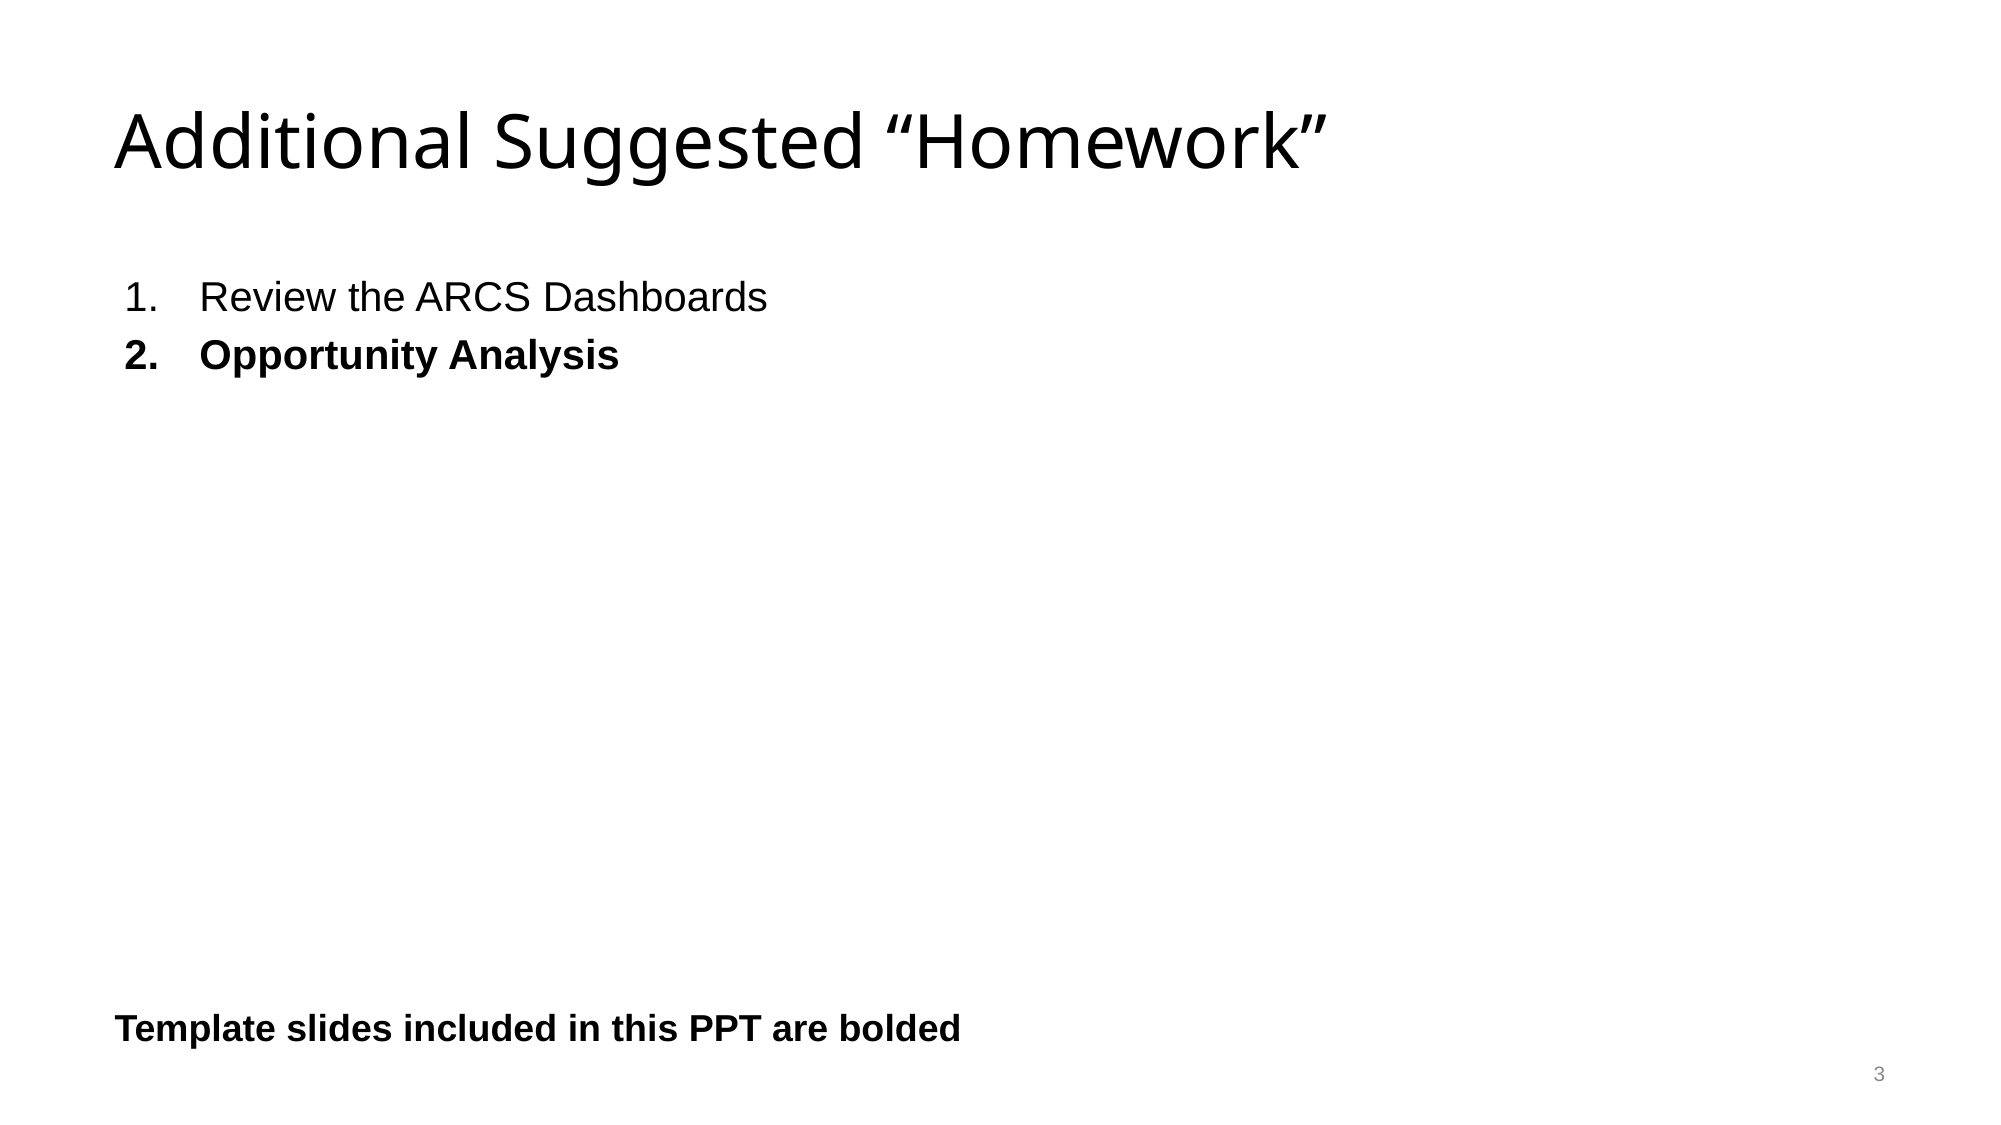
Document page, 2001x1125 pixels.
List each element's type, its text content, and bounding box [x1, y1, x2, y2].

slide_number 3 [1433, 1042, 1900, 1103]
list Review the ARCS Dashboards Opportunity Analysis [99, 262, 1900, 1005]
title Additional Suggested “Homework” [99, 45, 1900, 233]
text_box Template slides included in this PPT are bolded [99, 996, 1271, 1057]
